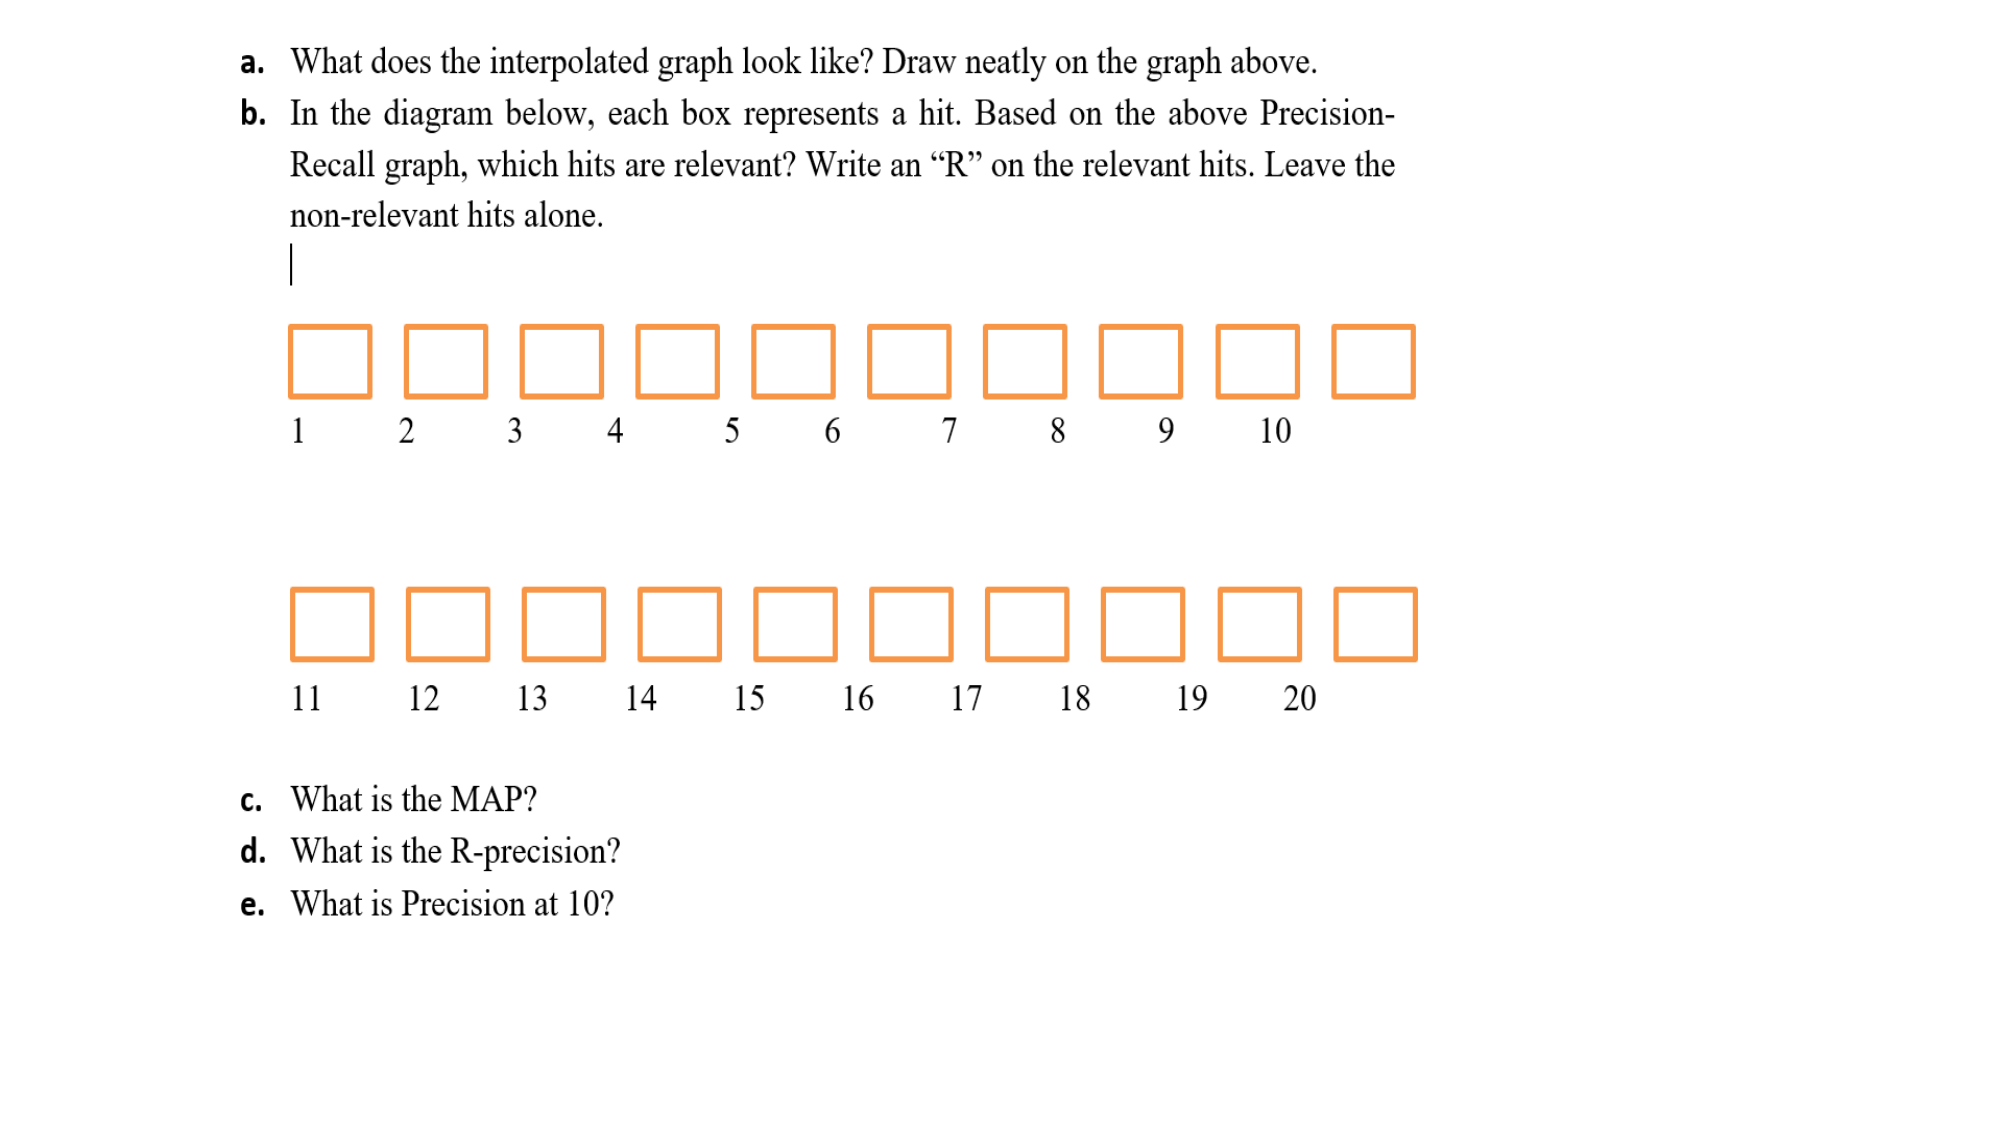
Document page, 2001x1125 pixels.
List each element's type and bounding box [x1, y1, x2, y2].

picture [144, 24, 1514, 1014]
